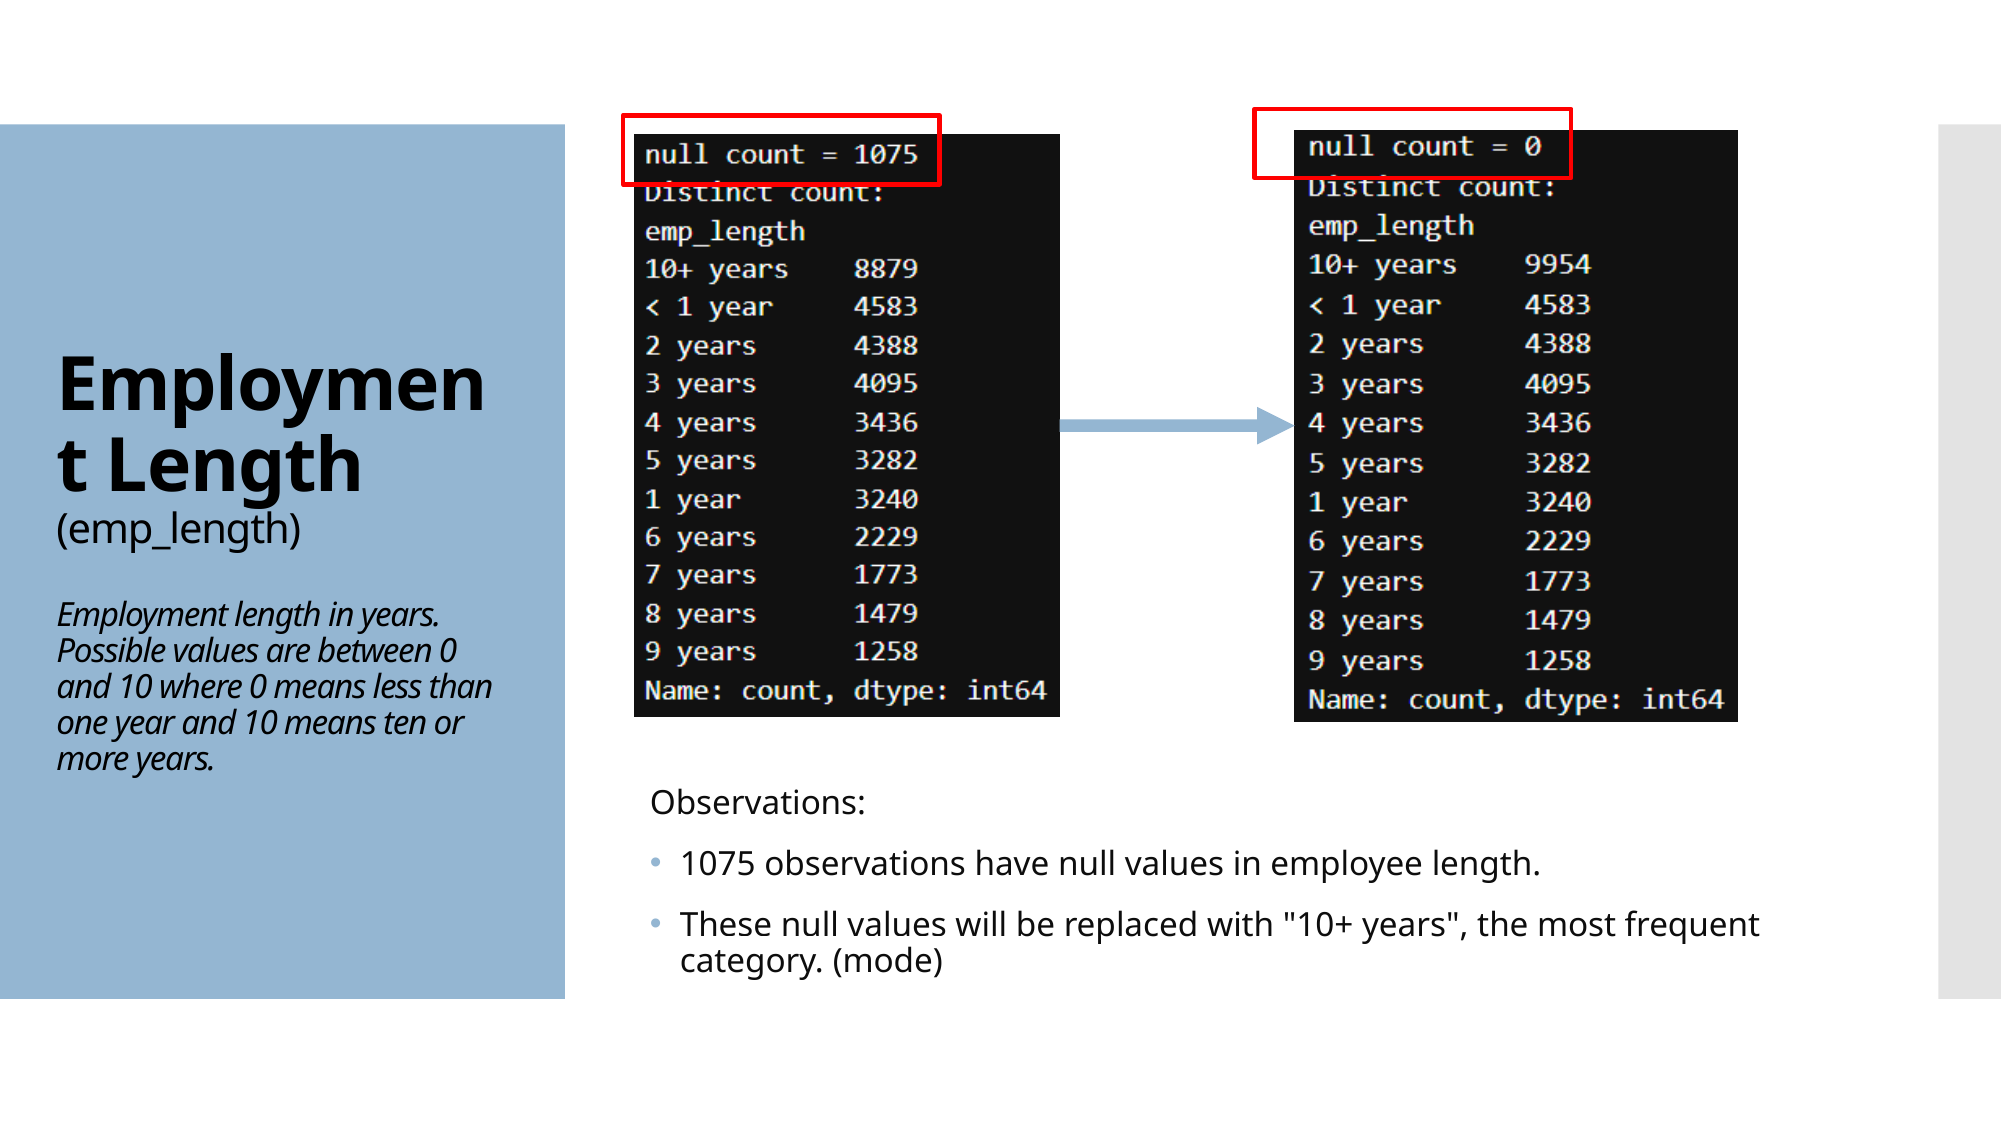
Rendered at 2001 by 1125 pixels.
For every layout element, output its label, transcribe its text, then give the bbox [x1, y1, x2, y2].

title Employment Length (emp_length) Employment length in years. Possible values are between 0 and 10 where 0 means less than one year and 10 means ten or more years. [41, 184, 525, 940]
picture [1294, 129, 1738, 722]
picture [634, 134, 1060, 717]
list Observations: 1075 observations have null values in employee length. These null values will be replaced with "10+ years", the most frequent category. (mode) [634, 746, 1927, 1019]
text_box [622, 114, 940, 185]
text_box [1254, 108, 1572, 179]
